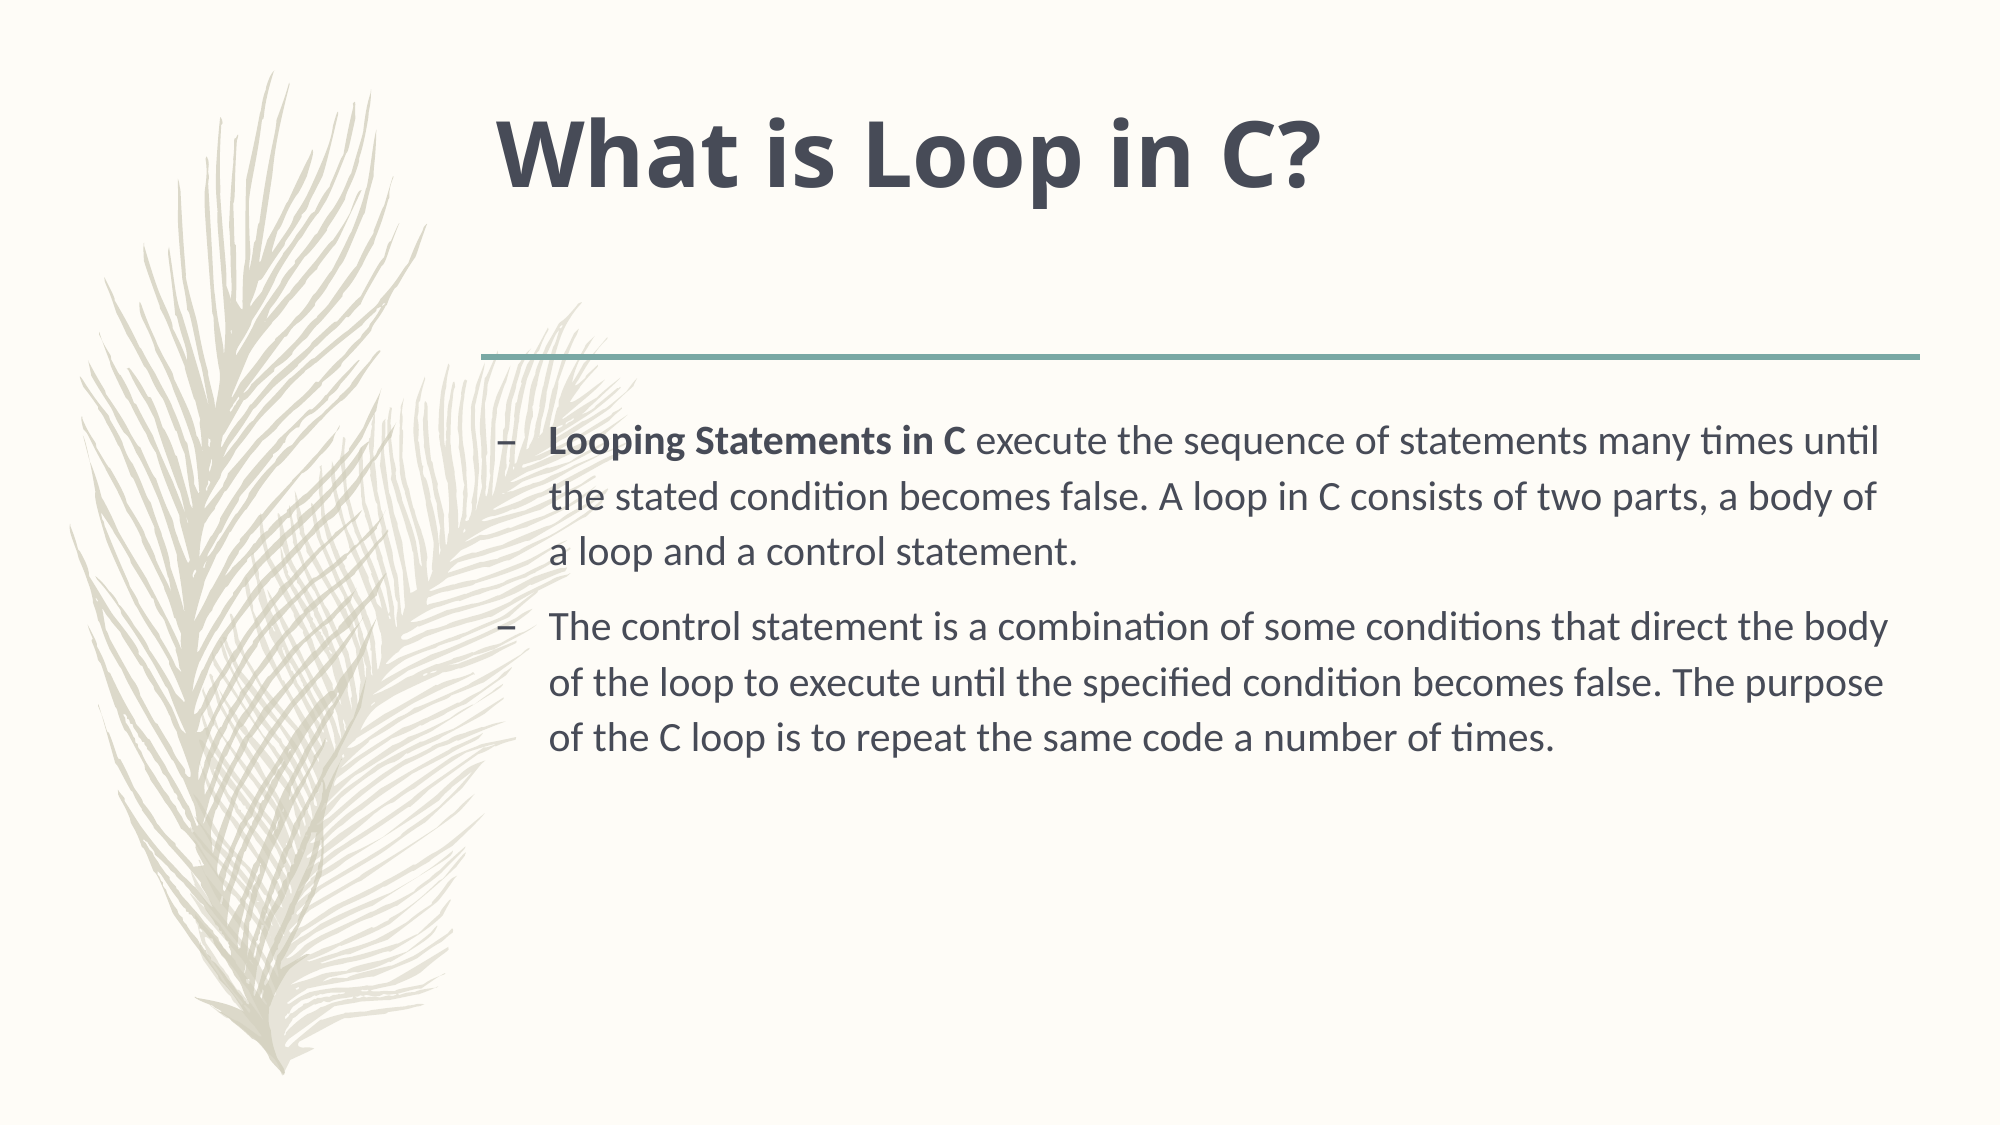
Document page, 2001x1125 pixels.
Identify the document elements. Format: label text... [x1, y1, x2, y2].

list Looping Statements in C execute the sequence of statements many times until the stated condition becomes false. A loop in C consists of two parts, a body of a loop and a control statement. The control statement is a combination of some conditions that direct the body of the loop to execute until the specified condition becomes false. The purpose of the C loop is to repeat the same code a number of times. [481, 399, 1920, 999]
title What is Loop in C? [481, 93, 1920, 350]
